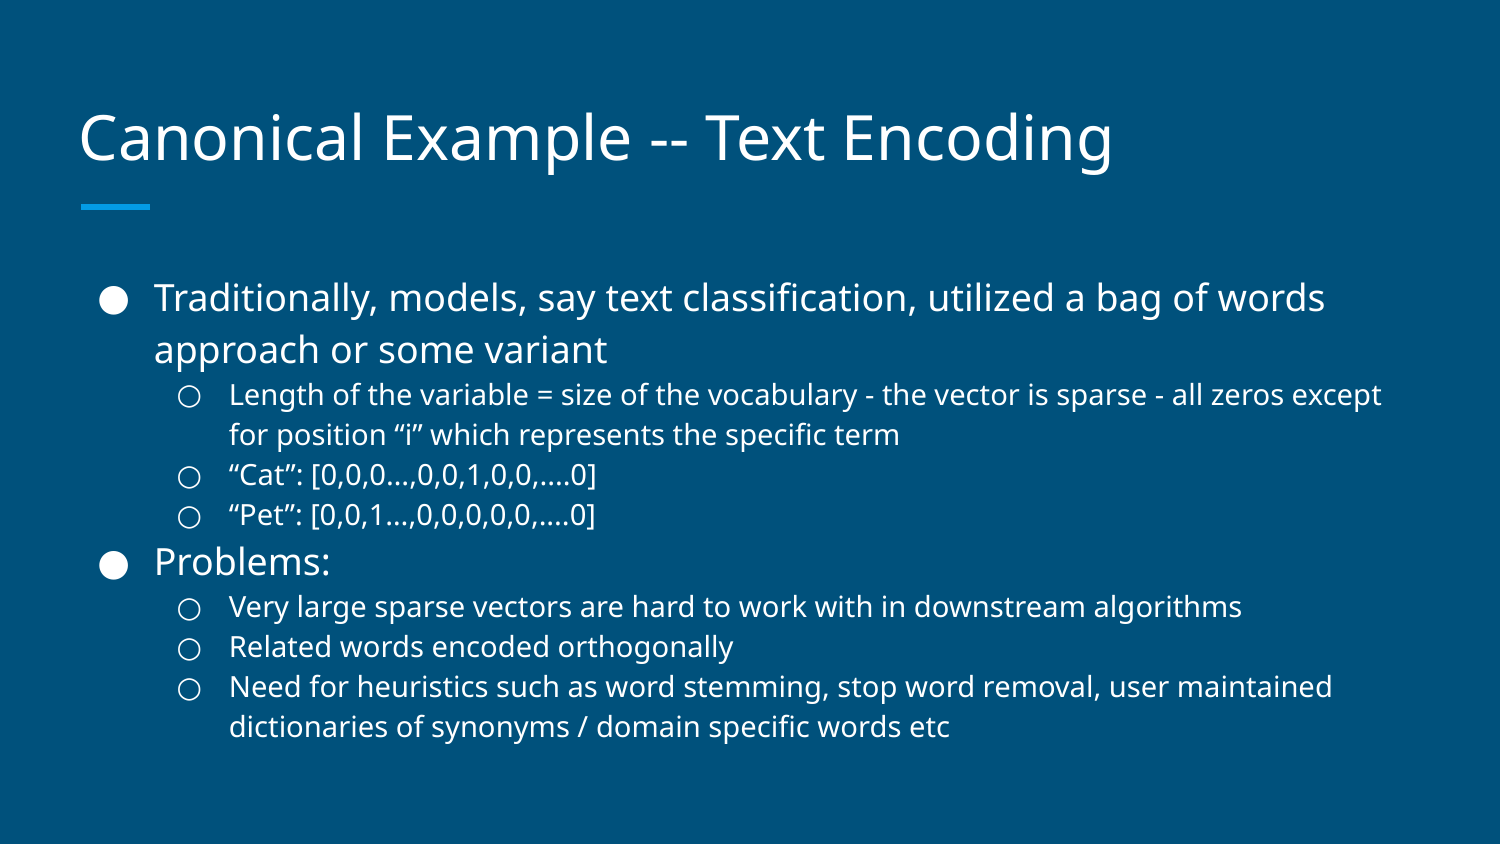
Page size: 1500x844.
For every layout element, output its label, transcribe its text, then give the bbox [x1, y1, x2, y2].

title Canonical Example -- Text Encoding [63, 75, 1437, 188]
list Traditionally, models, say text classification, utilized a bag of words approach or some variant Length of the variable = size of the vocabulary - the vector is sparse - all zeros except for position “i” which represents the specific term “Cat”: [0,0,0…,0,0,1,0,0,....0] “Pet”: [0,0,1…,0,0,0,0,0,....0] Problems: Very large sparse vectors are hard to work with in downstream algorithms Related words encoded orthogonally Need for heuristics such as word stemming, stop word removal, user maintained dictionaries of synonyms / domain specific words etc [63, 252, 1437, 809]
